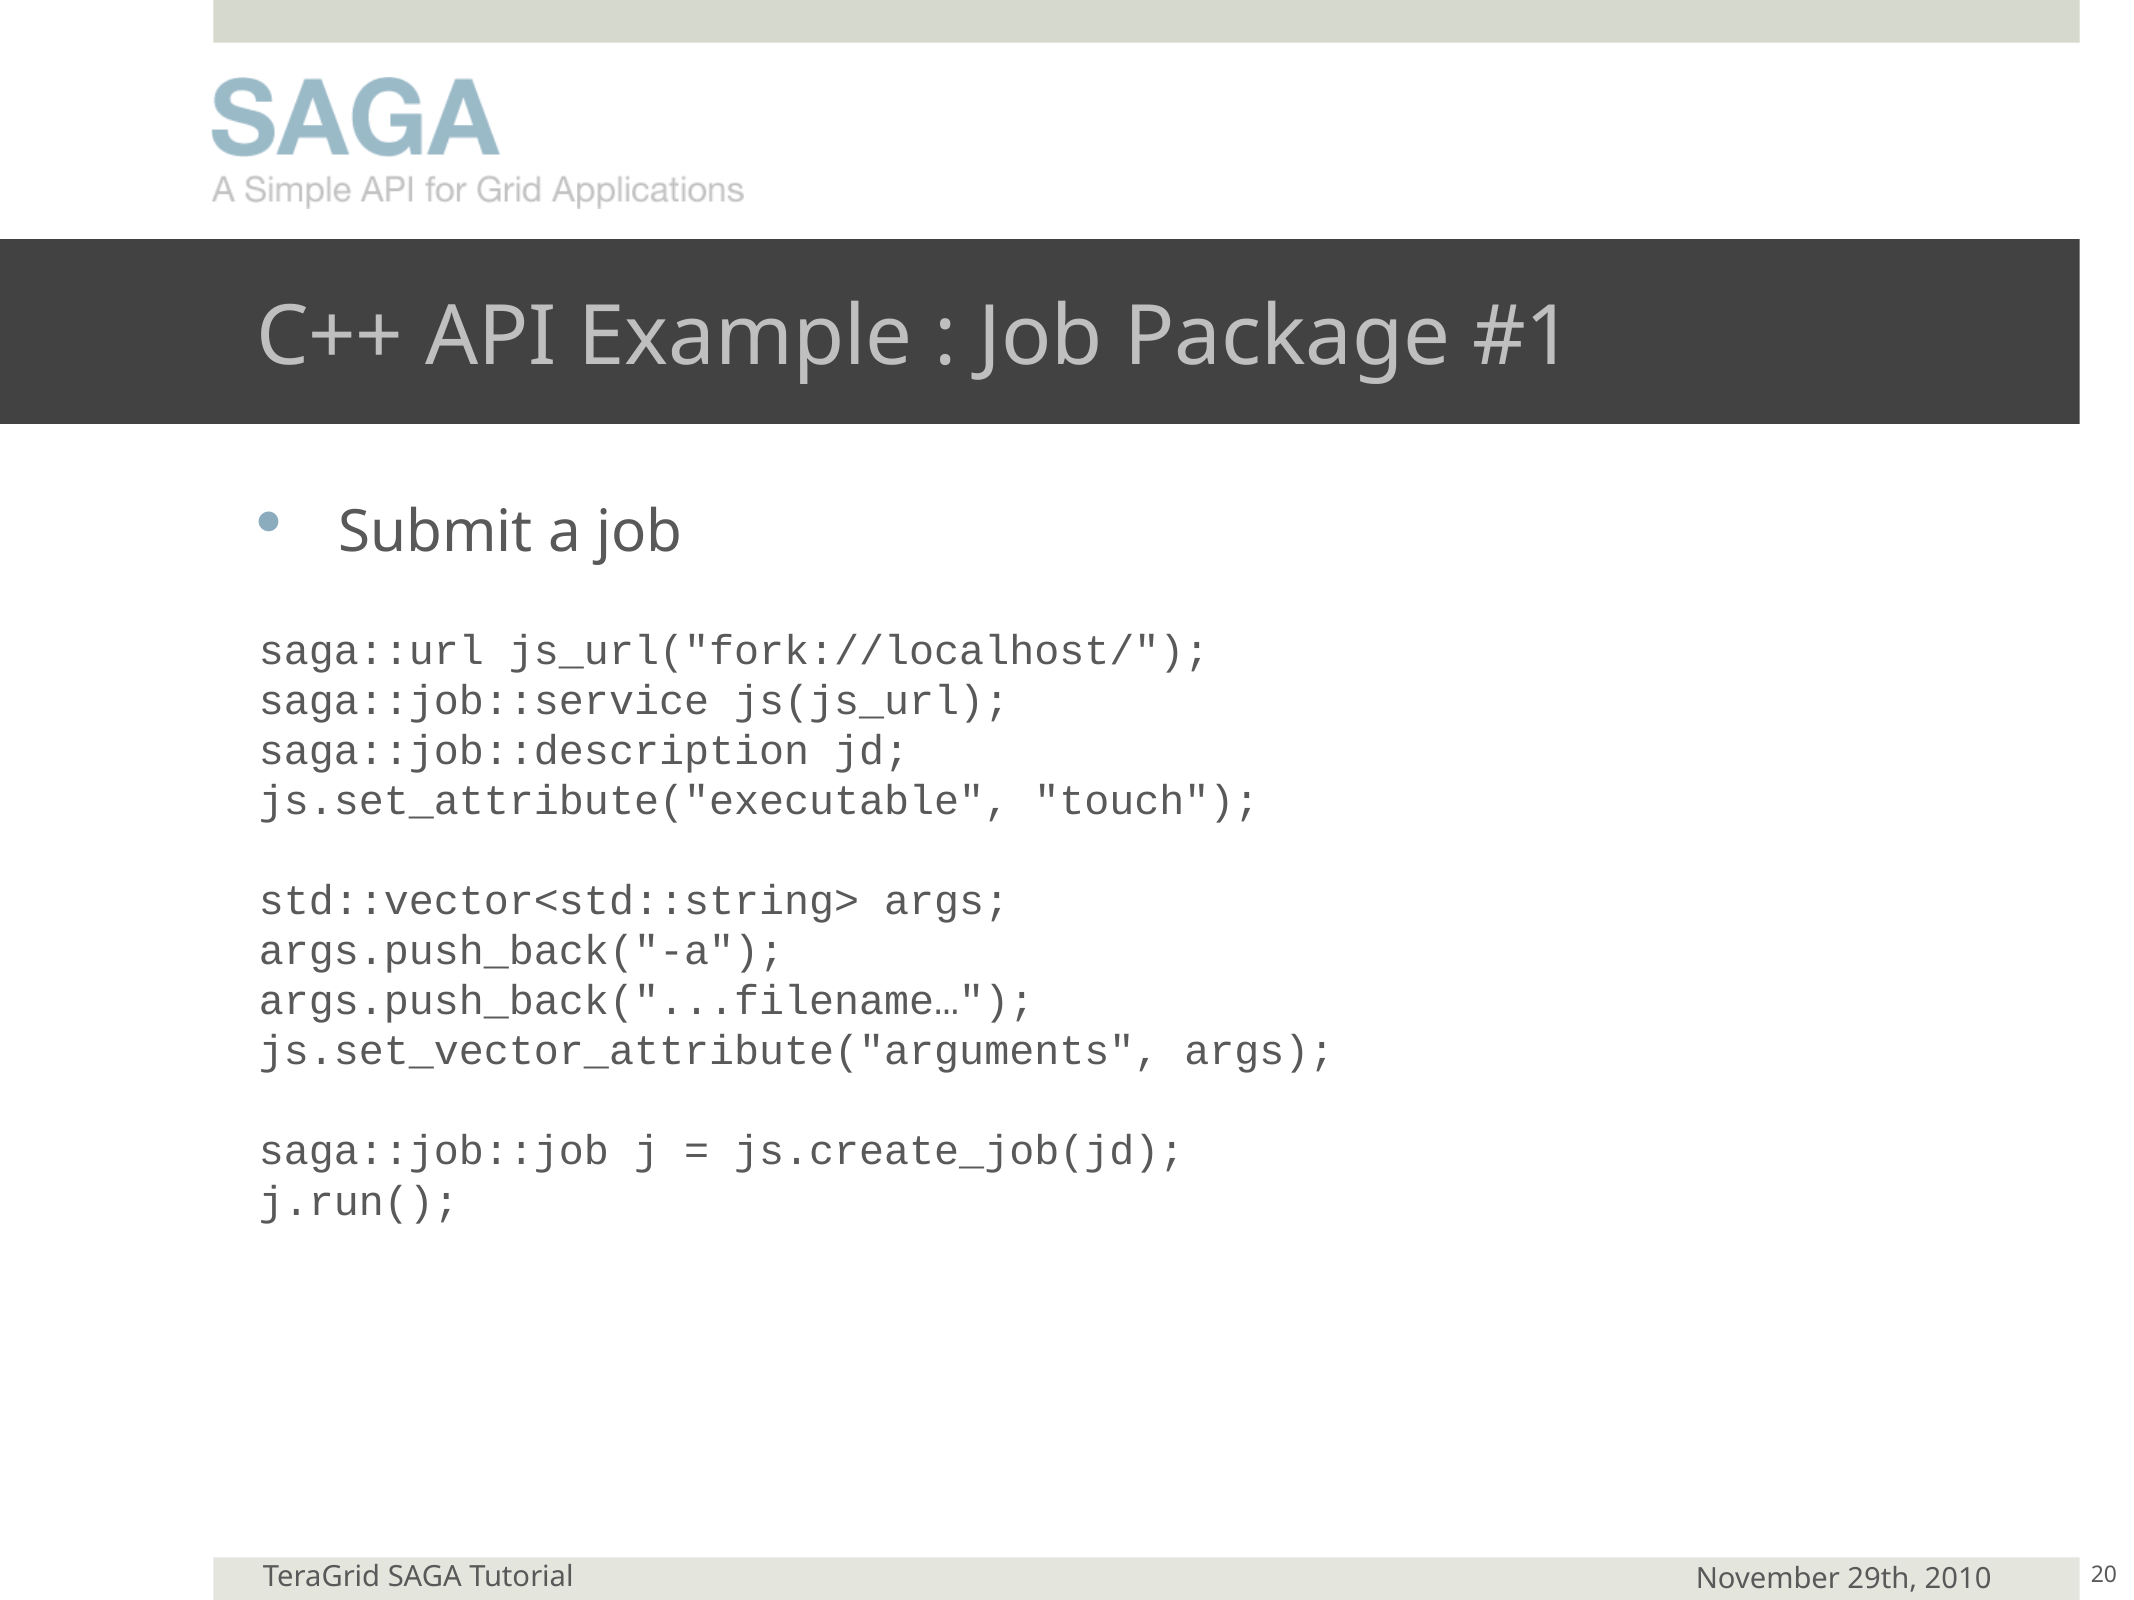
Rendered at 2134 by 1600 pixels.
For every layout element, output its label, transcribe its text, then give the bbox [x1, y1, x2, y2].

slide_number 20 [2050, 1532, 2134, 1600]
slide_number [1515, 1542, 2014, 1600]
title C++ API Example : Job Package #1 [0, 239, 2080, 424]
footer TeraGrid SAGA Tutorial [241, 1542, 918, 1600]
picture [211, 77, 744, 209]
list Submit a job saga::url js_url("fork://localhost/"); saga::job::service js(js_url); saga::job::description jd; js.set_attribute("executable", "touch"); std::vector<std::string> args; args.push_back("-a"); args.push_back("...filename…"); js.set_vector_attribute("arguments", args); saga::job::job j = js.create_job(jd); j.run(); [237, 482, 2036, 1462]
